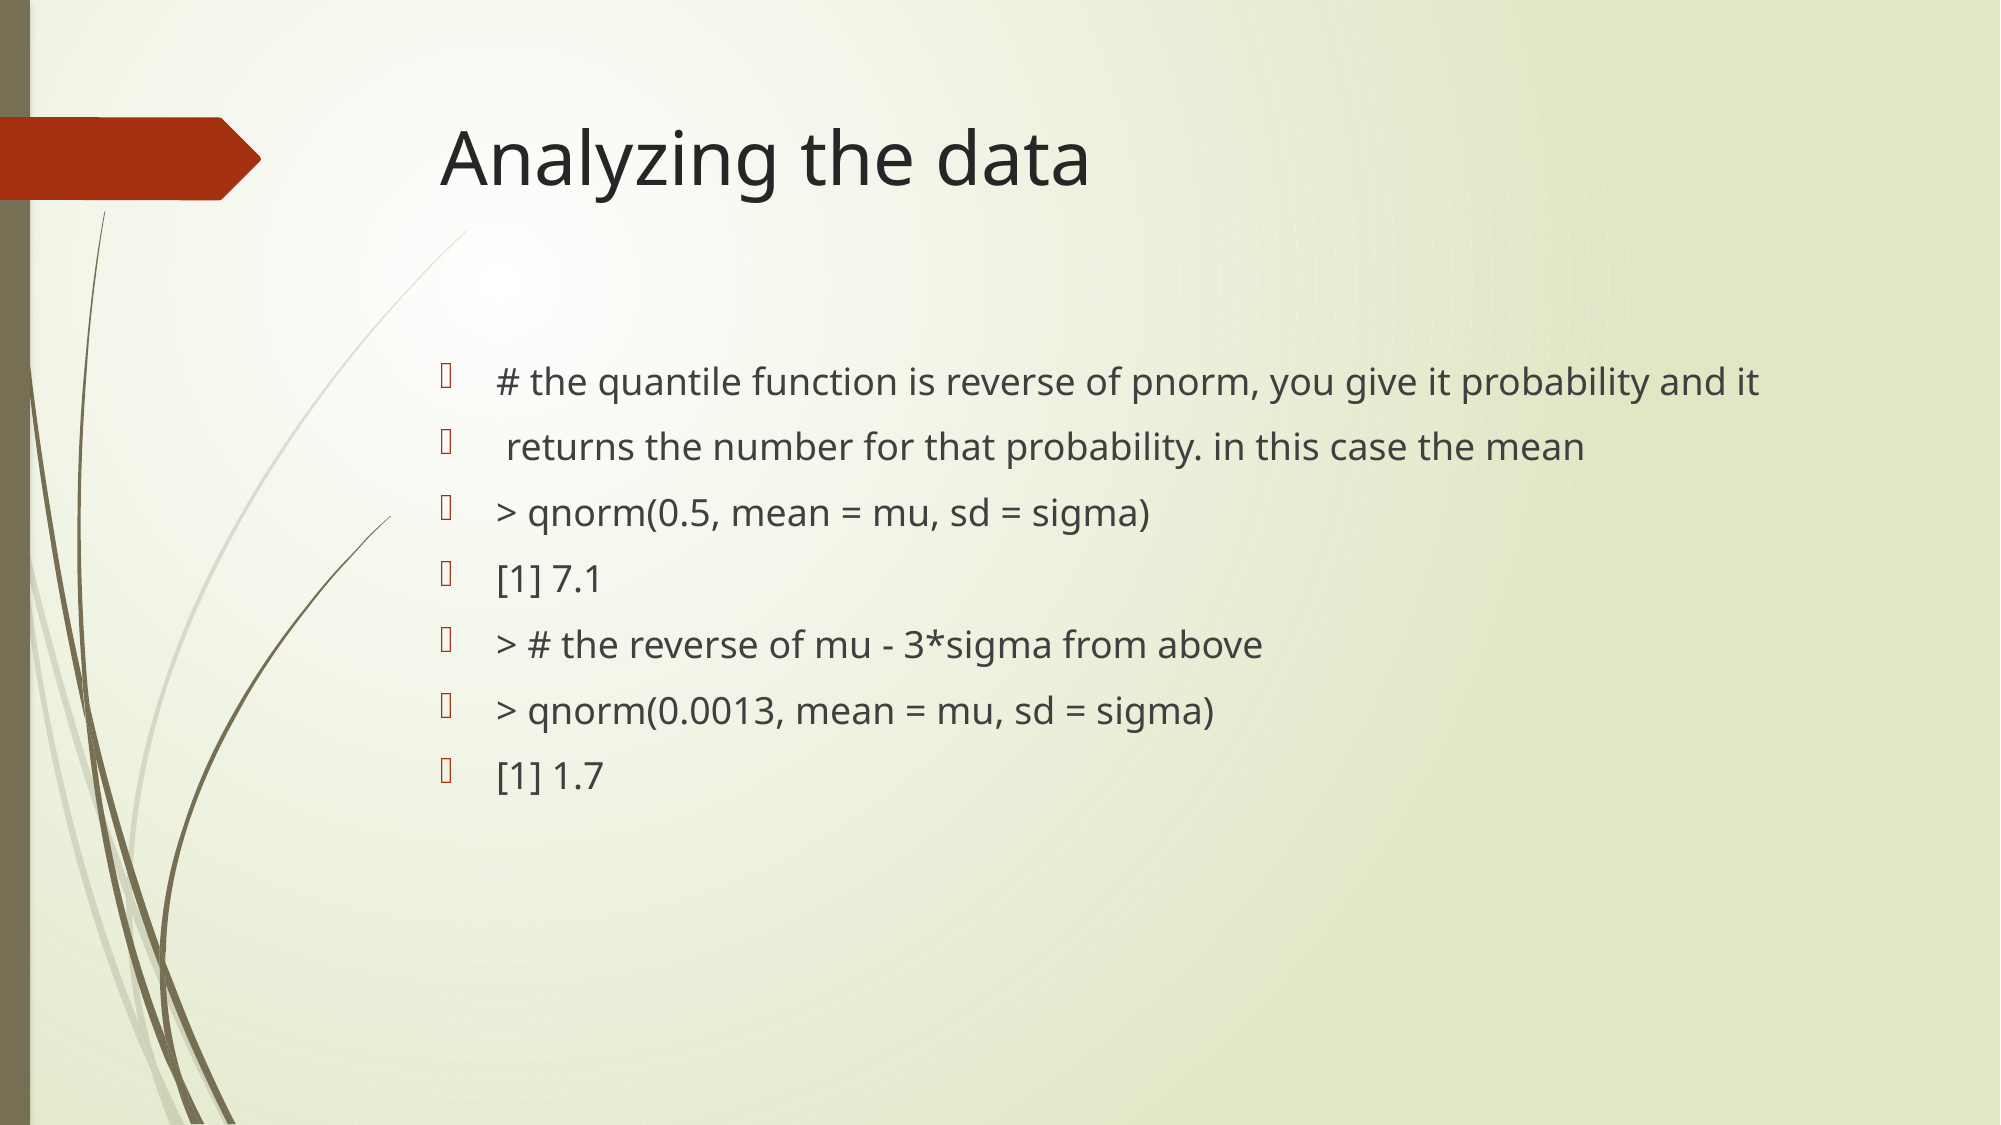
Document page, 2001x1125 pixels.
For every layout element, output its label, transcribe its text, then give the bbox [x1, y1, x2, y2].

title Analyzing the data [425, 102, 1888, 313]
list # the quantile function is reverse of pnorm, you give it probability and it returns the number for that probability. in this case the mean > qnorm(0.5, mean = mu, sd = sigma) [1] 7.1 > # the reverse of mu - 3*sigma from above > qnorm(0.0013, mean = mu, sd = sigma) [1] 1.7 [424, 350, 1888, 970]
